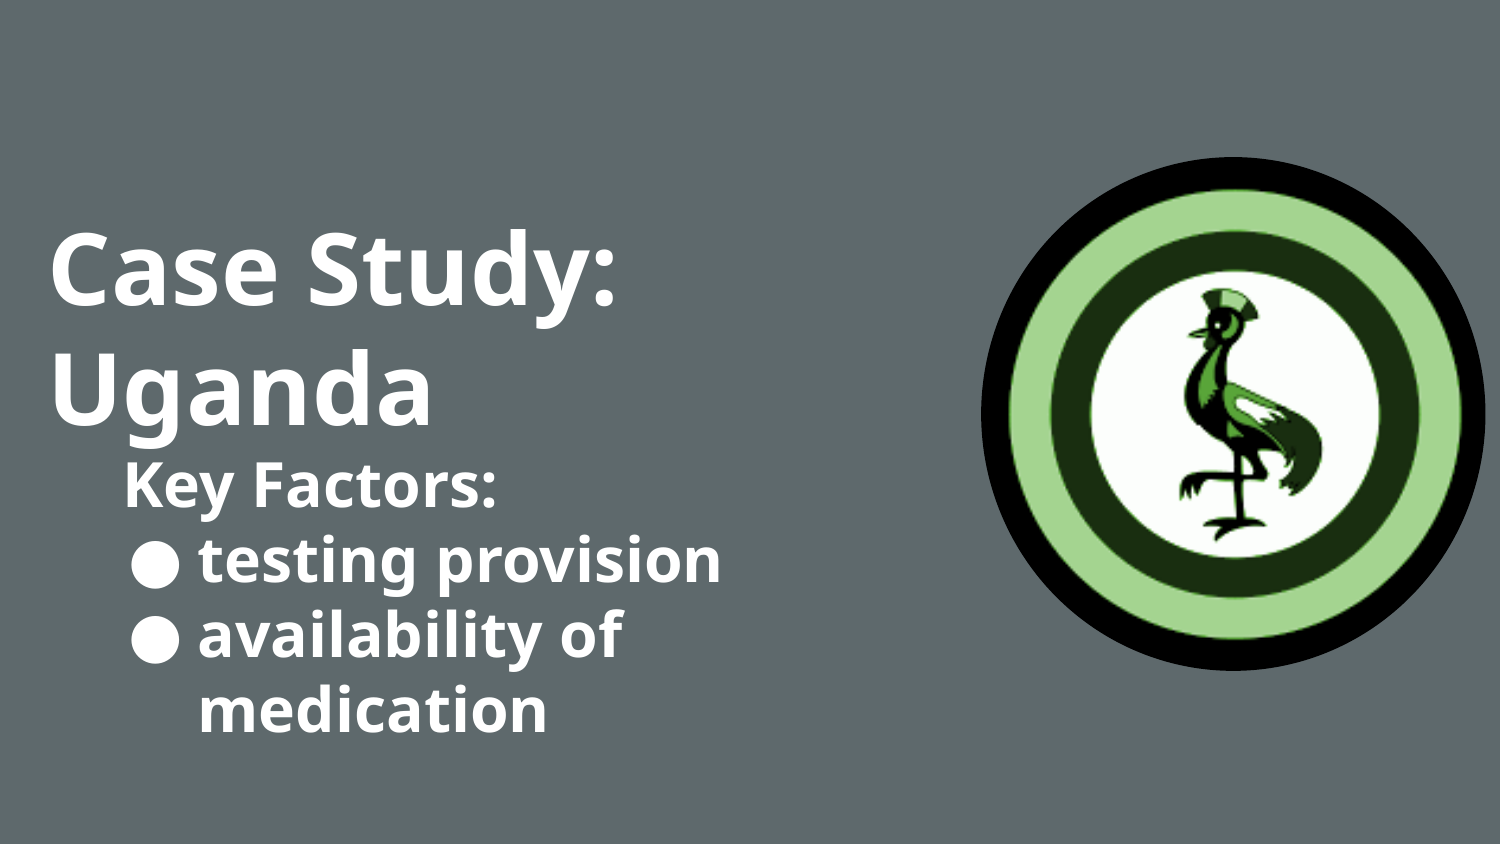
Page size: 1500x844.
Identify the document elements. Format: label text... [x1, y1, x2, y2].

picture [980, 156, 1486, 672]
text_box Case Study: Uganda Key Factors: testing provision availability of medication [32, 190, 990, 802]
